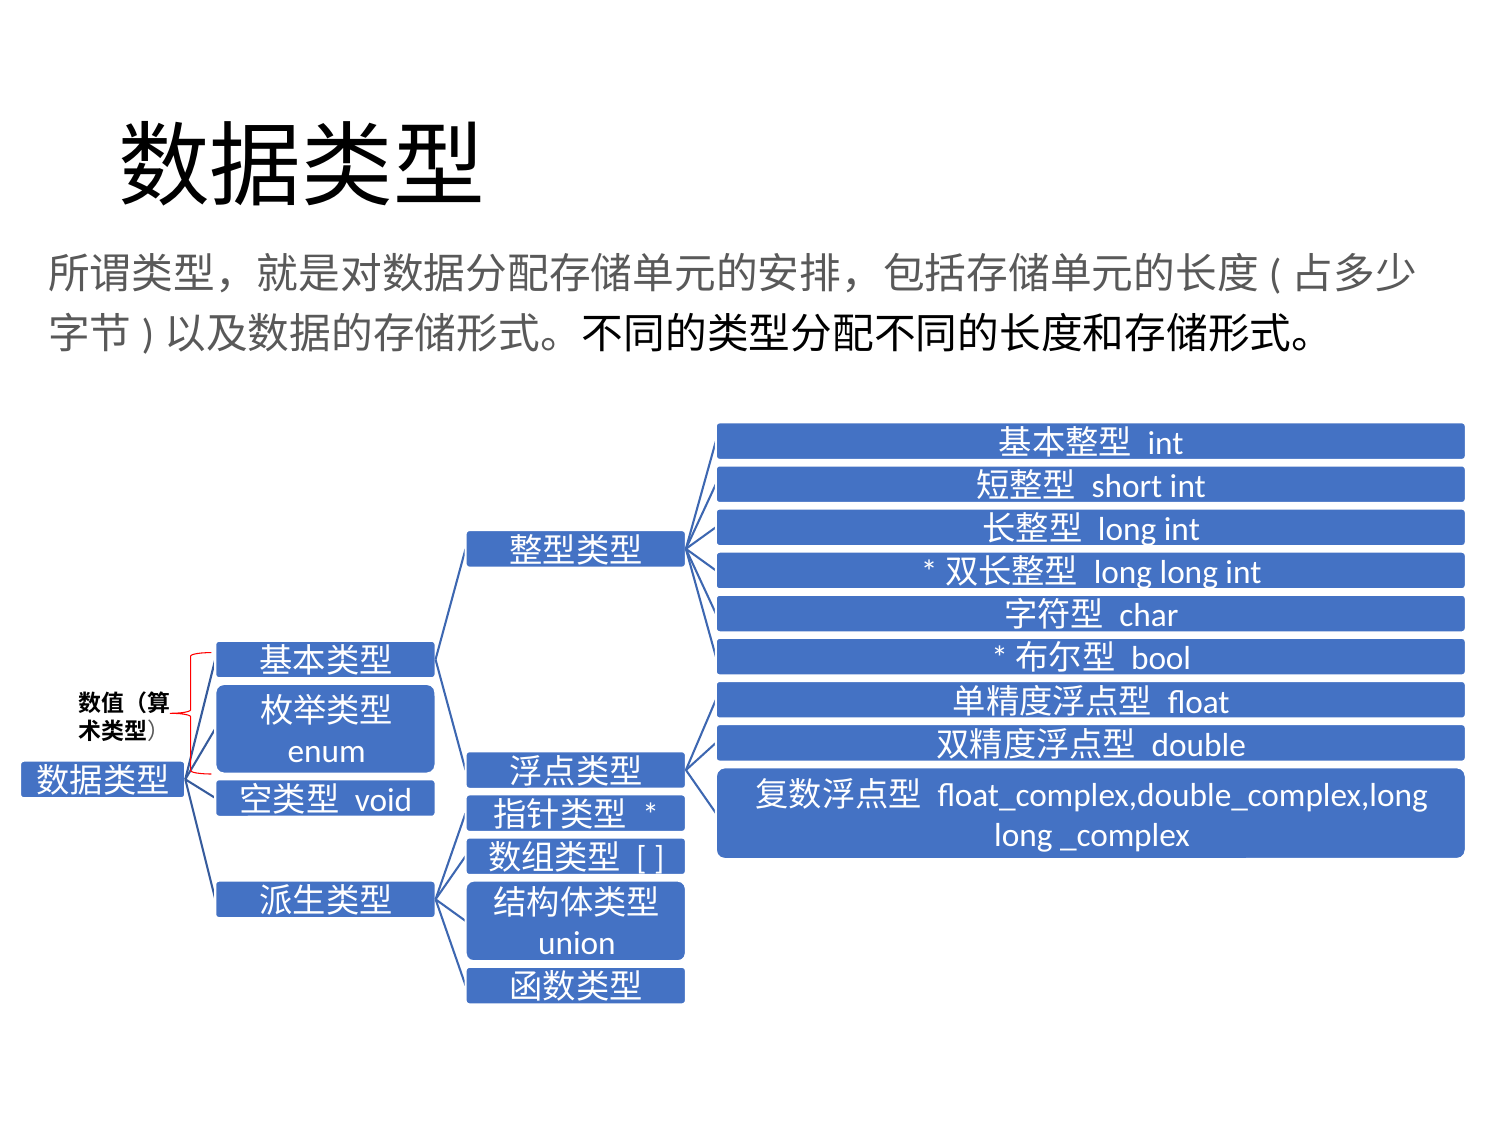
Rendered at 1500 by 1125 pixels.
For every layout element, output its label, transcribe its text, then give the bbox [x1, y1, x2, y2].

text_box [19, 353, 1467, 1073]
title 数据类型 [103, 59, 1397, 228]
list 所谓类型，就是对数据分配存储单元的安排，包括存储单元的长度(占多少字节)以及数据的存储形式。不同的类型分配不同的长度和存储形式。 [33, 228, 1460, 353]
